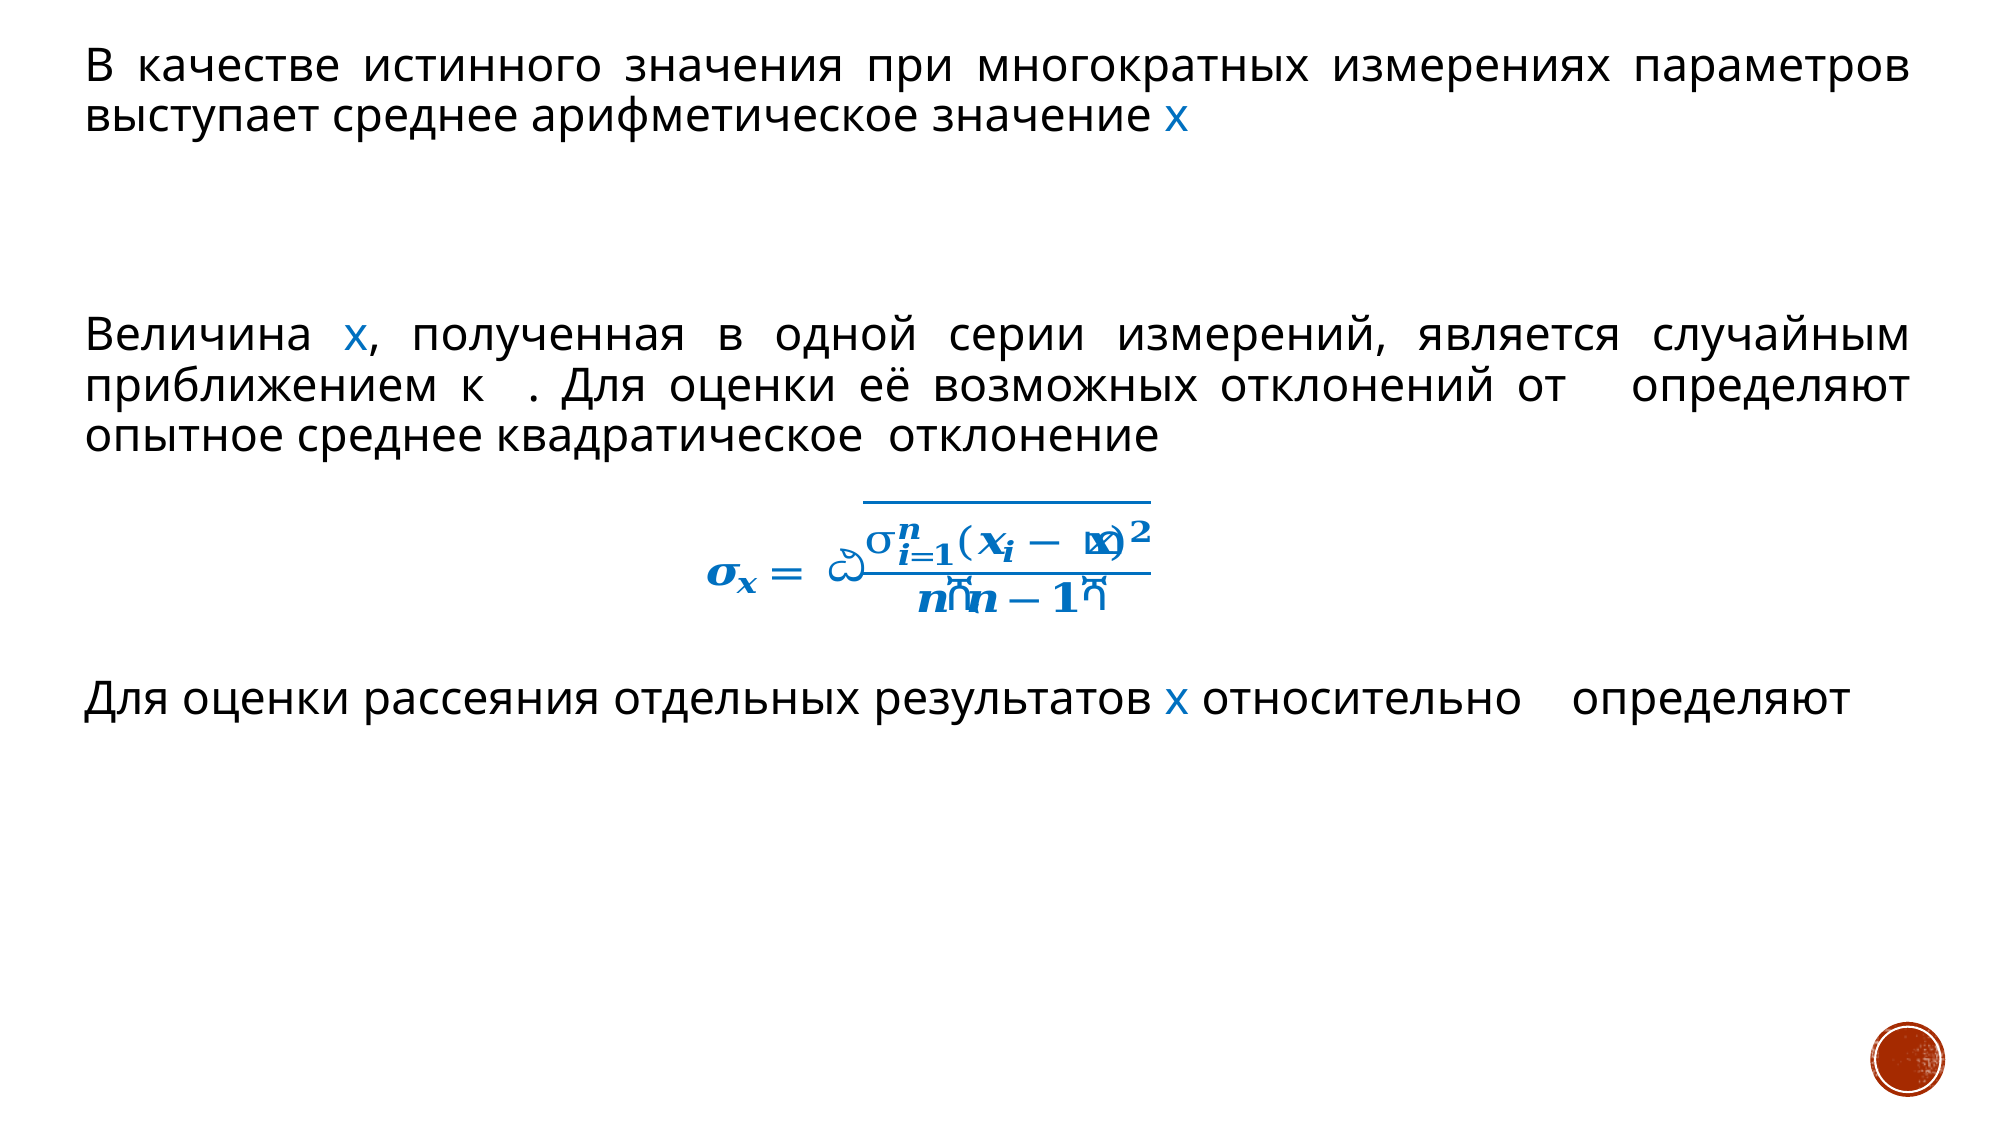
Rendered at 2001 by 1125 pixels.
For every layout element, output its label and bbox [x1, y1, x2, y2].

picture [315, 498, 1688, 661]
